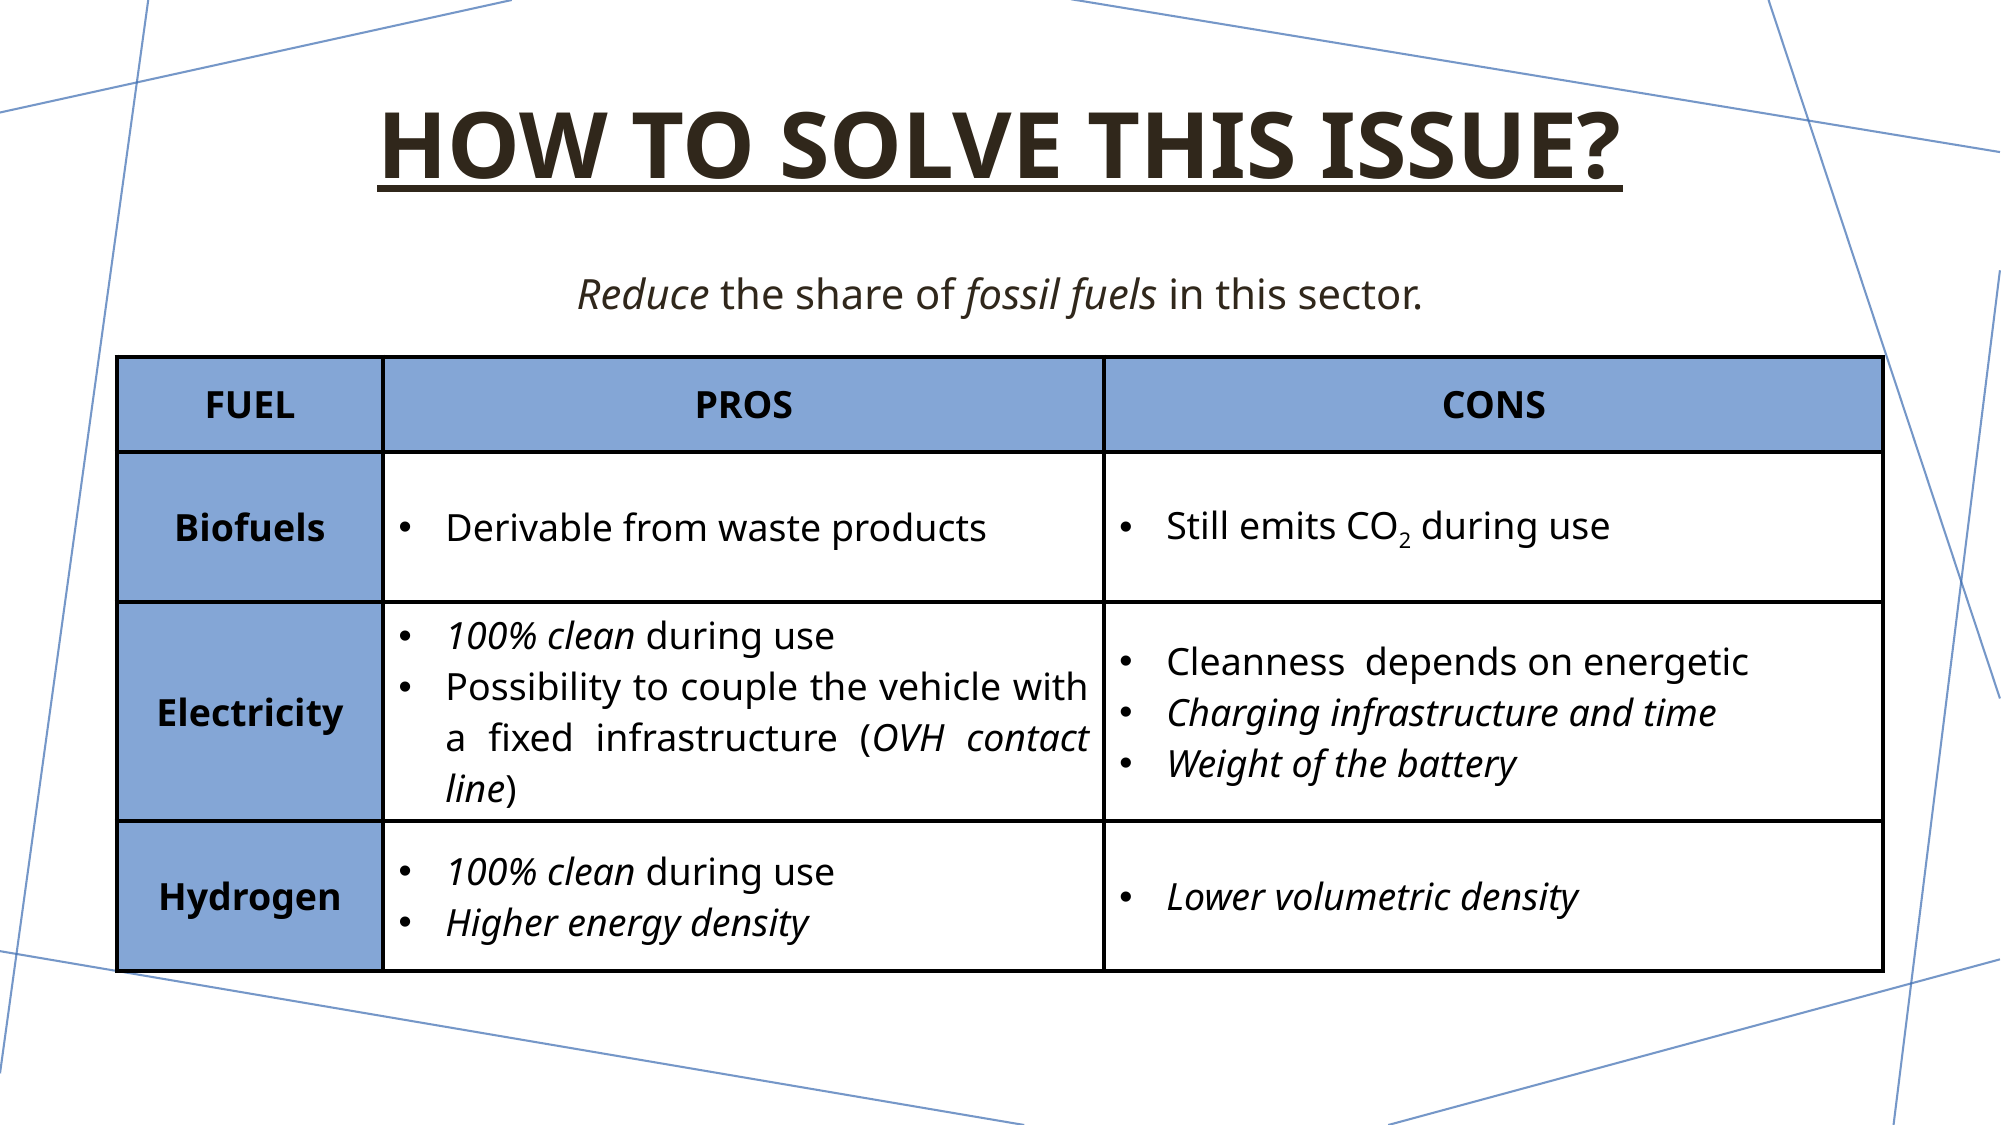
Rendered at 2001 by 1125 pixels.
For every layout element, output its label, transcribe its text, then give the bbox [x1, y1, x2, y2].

table_header CONS [1106, 359, 1881, 450]
table_header PROS [385, 359, 1102, 450]
table_header FUEL [119, 359, 381, 450]
table_cell Lower volumetric density [1106, 823, 1881, 969]
title How to solve this issue? [187, 66, 1813, 231]
table_cell Biofuels [119, 454, 381, 600]
table_cell Electricity [119, 604, 381, 819]
table_cell Still emits CO2 during use [1106, 454, 1881, 600]
table_cell Hydrogen [119, 823, 381, 969]
table_cell Cleanness depends on energetic Charging infrastructure and time Weight of the battery [1106, 604, 1881, 819]
table_cell 100% clean during use Higher energy density [385, 823, 1102, 969]
table_cell Derivable from waste products [385, 454, 1102, 600]
list Reduce the share of fossil fuels in this sector. [214, 260, 1787, 327]
table_cell 100% clean during use Possibility to couple the vehicle with a fixed infrastructure (OVH contact line) [385, 604, 1102, 819]
